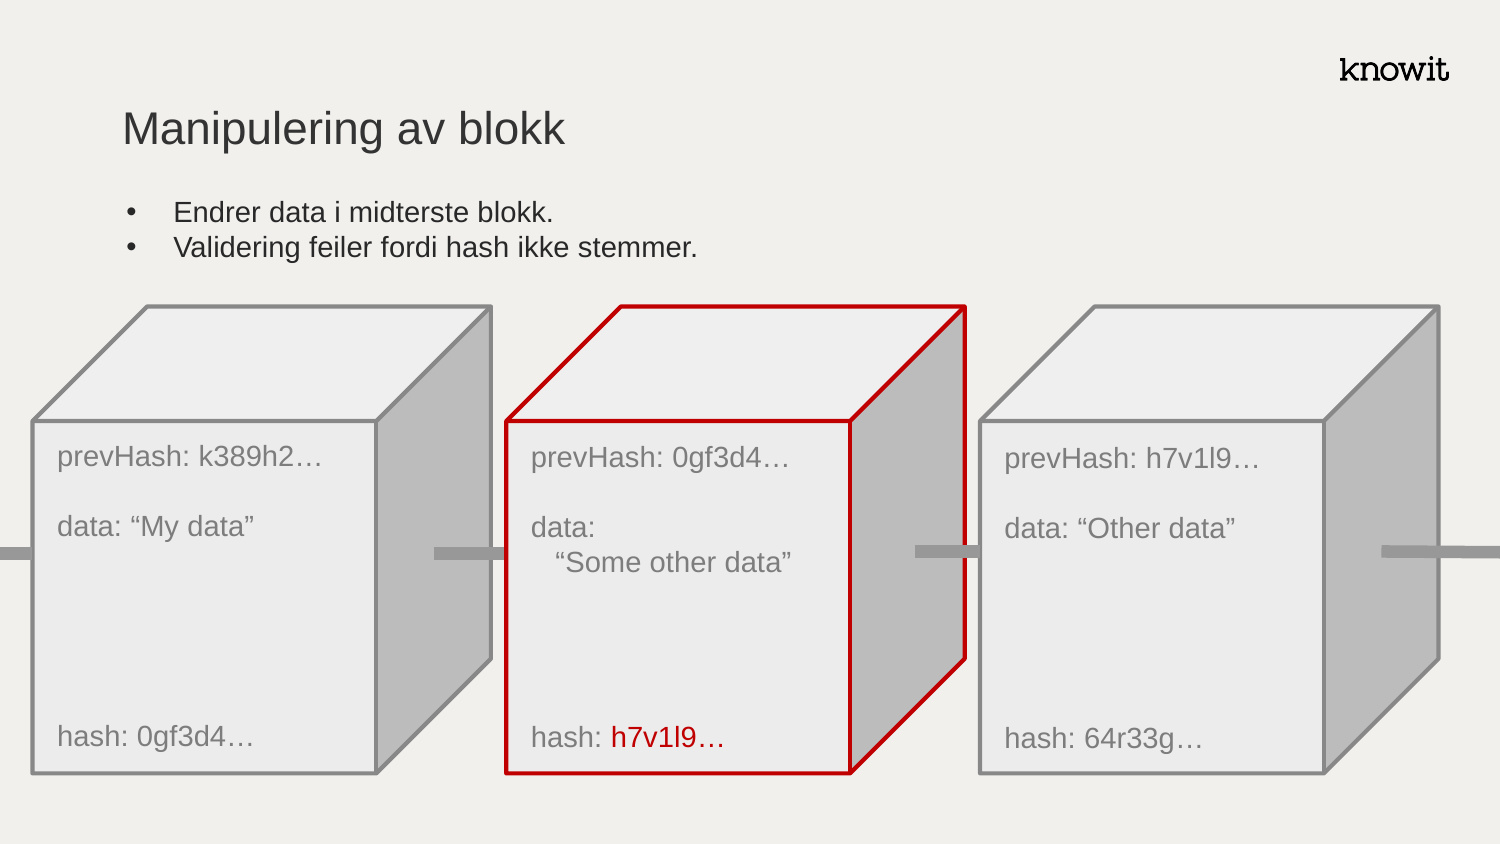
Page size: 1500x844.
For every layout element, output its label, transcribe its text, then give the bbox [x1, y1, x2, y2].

text_box [504, 304, 967, 776]
text_box prevHash: k389h2… data: “My data” hash: 0gf3d4… [42, 430, 365, 760]
picture [1340, 56, 1449, 81]
text_box [30, 304, 493, 776]
title Manipulering av blokk [122, 98, 981, 166]
text_box prevHash: 0gf3d4… data: “Some other data” hash: h7v1l9… [516, 431, 839, 761]
text_box Endrer data i midterste blokk. Validering feiler fordi hash ikke stemmer. [122, 189, 1018, 408]
text_box [977, 304, 1441, 776]
text_box prevHash: h7v1l9… data: “Other data” hash: 64r33g… [989, 431, 1312, 762]
